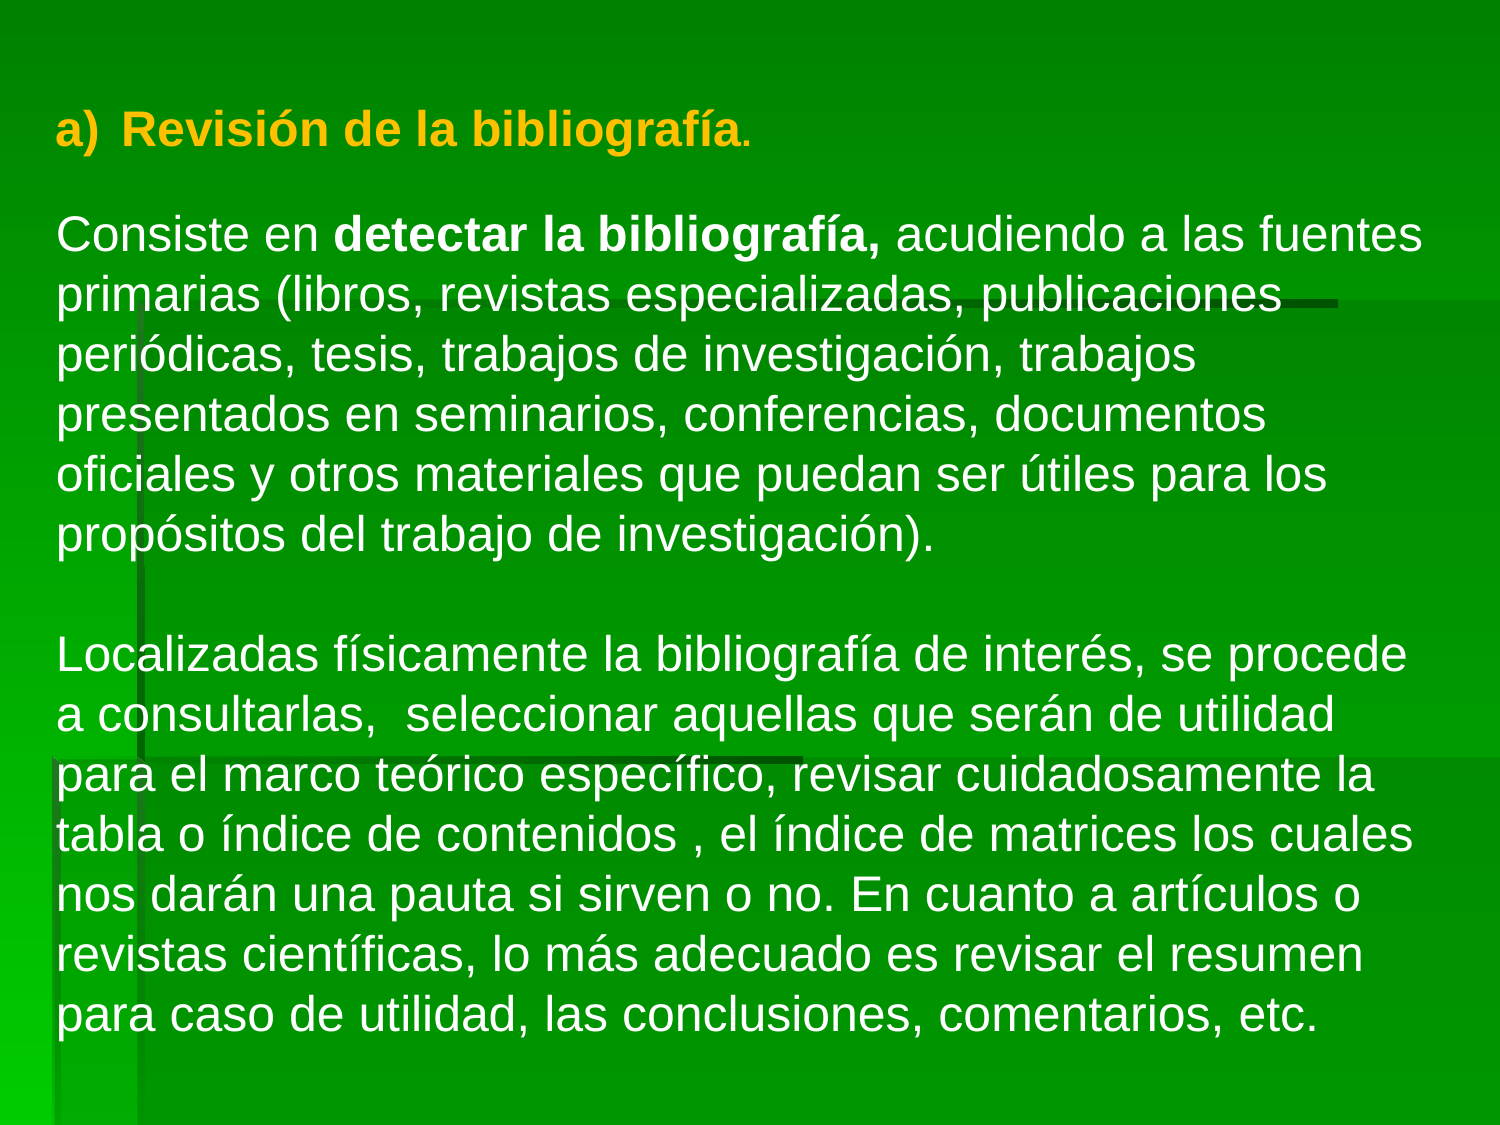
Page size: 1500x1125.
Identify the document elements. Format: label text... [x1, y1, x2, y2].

text_box a) Revisión de la bibliografía. Consiste en detectar la bibliografía, acudiendo a las fuentes primarias (libros, revistas especializadas, publicaciones periódicas, tesis, trabajos de investigación, trabajos presentados en seminarios, conferencias, documentos oficiales y otros materiales que puedan ser útiles para los propósitos del trabajo de investigación). Localizadas físicamente la bibliografía de interés, se procede a consultarlas, seleccionar aquellas que serán de utilidad para el marco teórico específico, revisar cuidadosamente la tabla o índice de contenidos , el índice de matrices los cuales nos darán una pauta si sirven o no. En cuanto a artículos o revistas científicas, lo más adecuado es revisar el resumen para caso de utilidad, las conclusiones, comentarios, etc. [41, 88, 1459, 1049]
